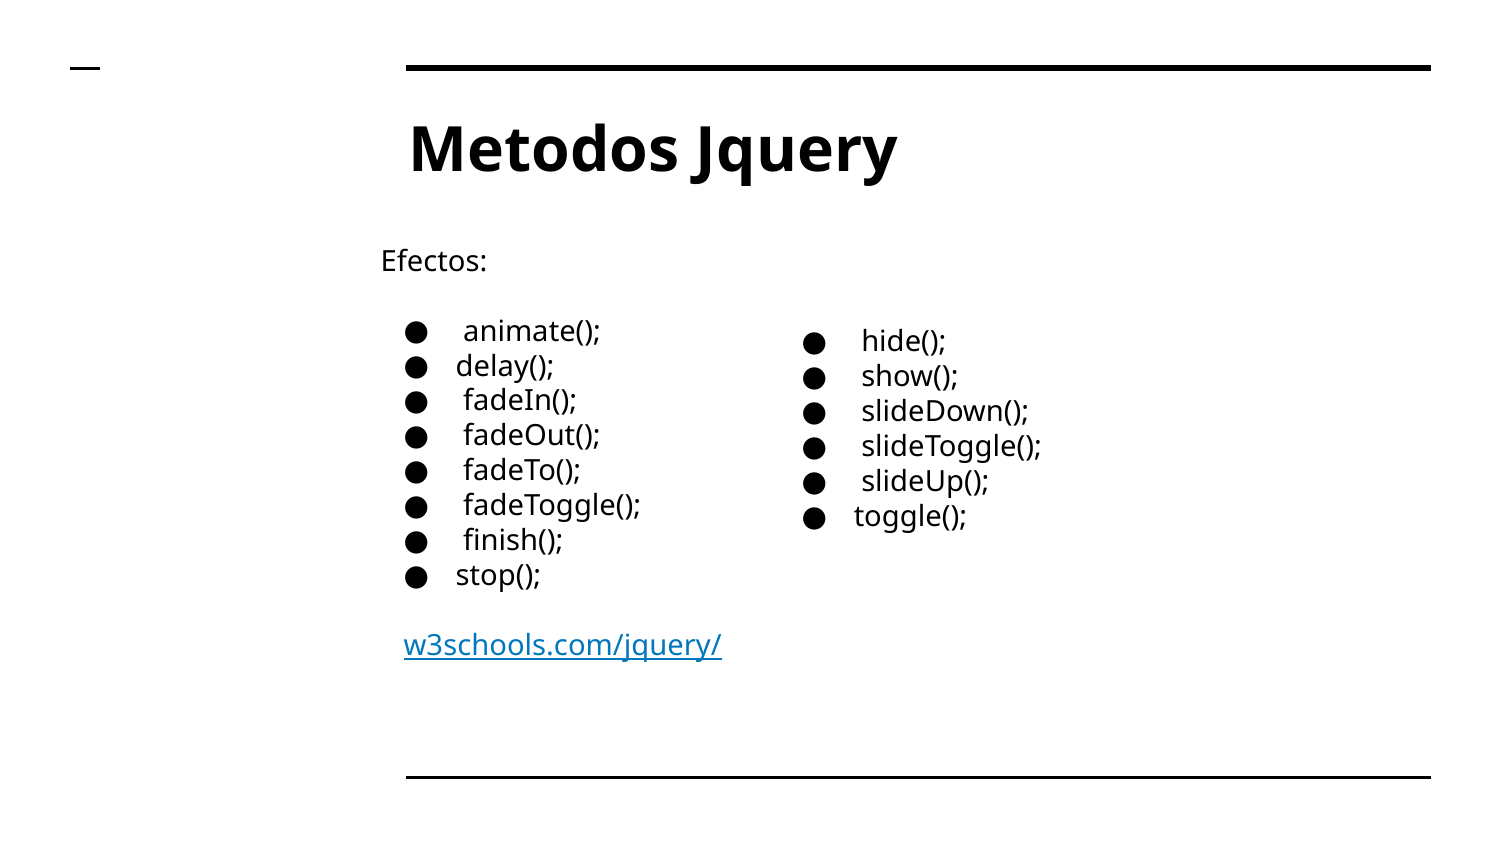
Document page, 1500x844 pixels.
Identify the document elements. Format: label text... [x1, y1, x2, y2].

text_box hide(); show(); slideDown(); slideToggle(); slideUp(); toggle(); [763, 307, 1114, 664]
text_box Efectos: animate(); delay(); fadeIn(); fadeOut(); fadeTo(); fadeToggle(); finish(); stop(); w3schools.com/jquery/ [365, 226, 1114, 745]
title Metodos Jquery [393, 94, 1431, 199]
